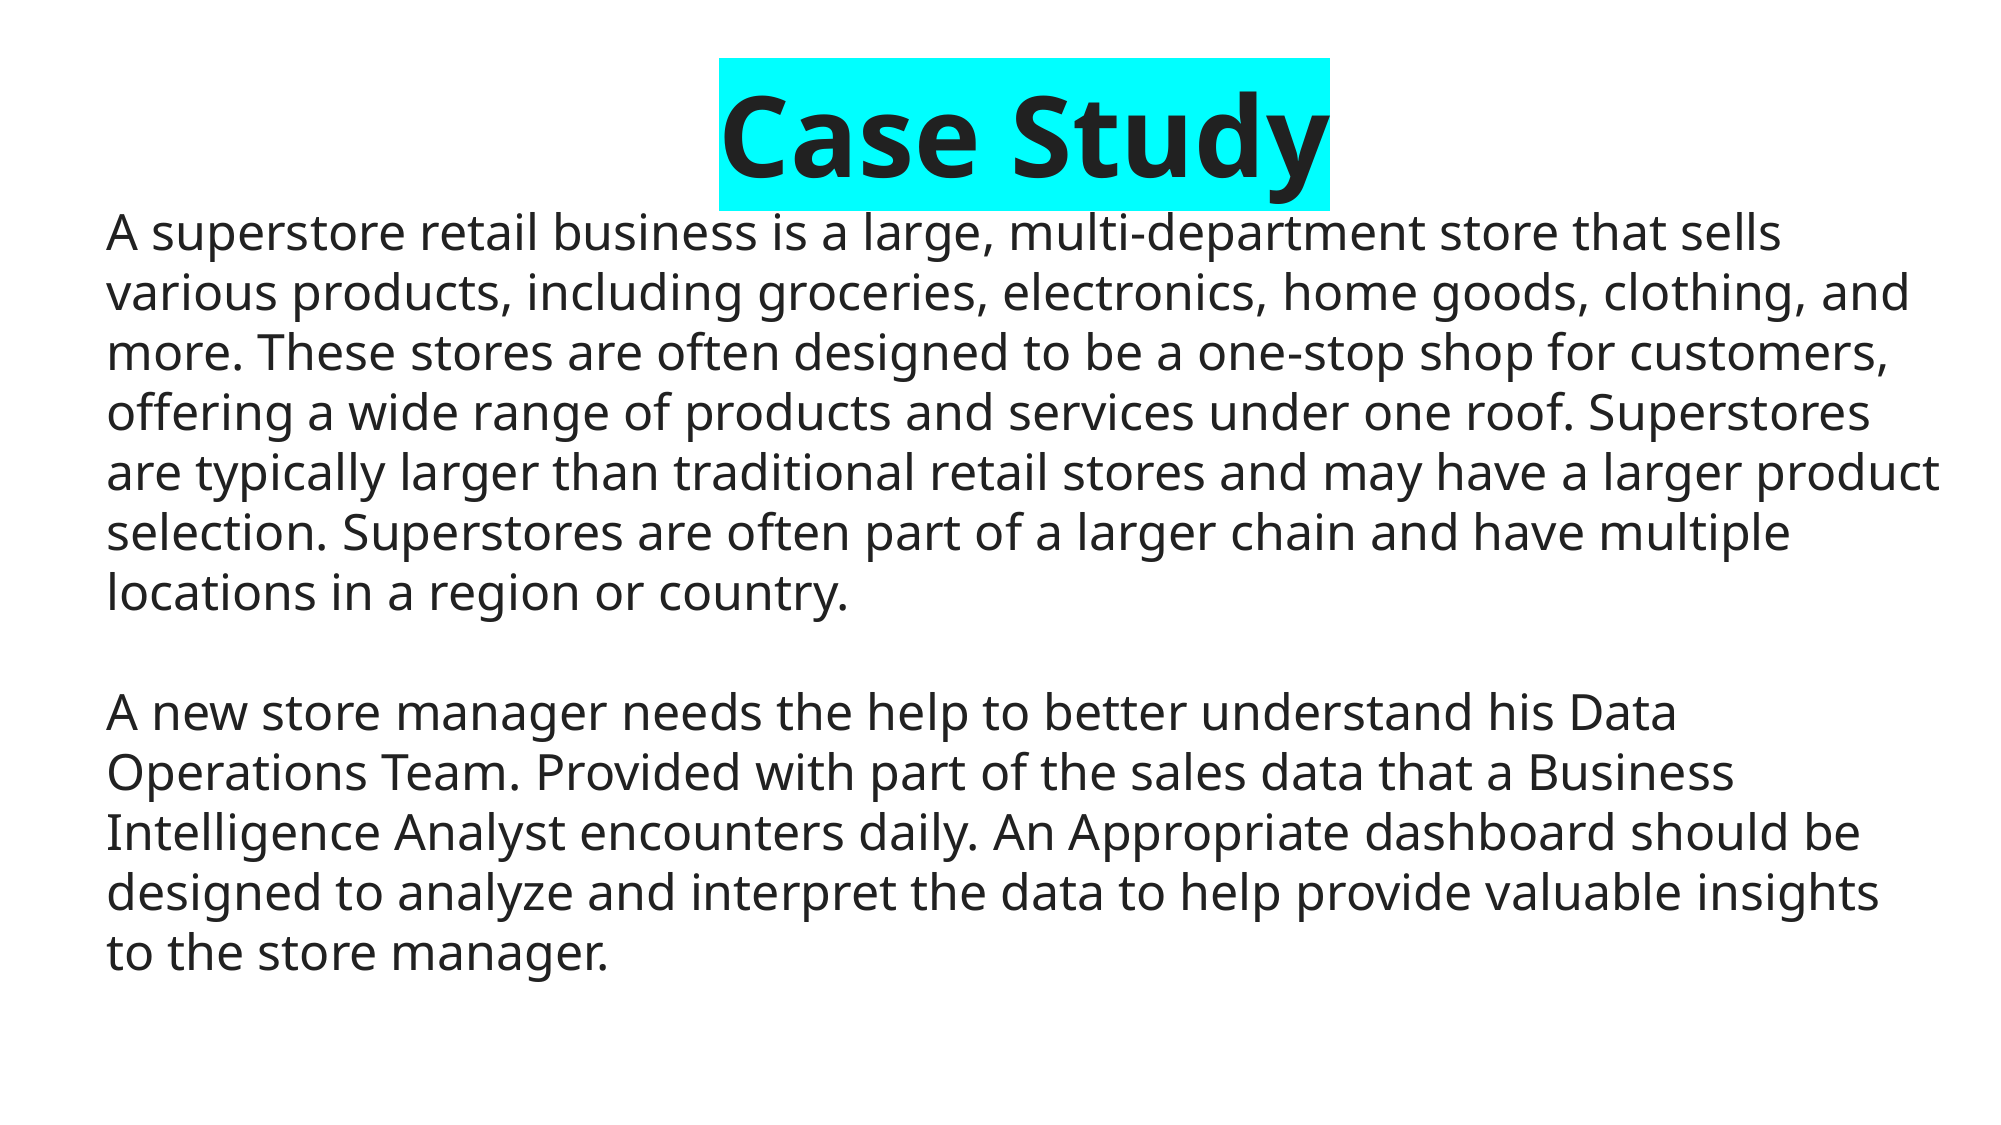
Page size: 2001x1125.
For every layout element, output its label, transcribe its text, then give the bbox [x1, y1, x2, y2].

text_box Case Study A superstore retail business is a large, multi-department store that sells various products, including groceries, electronics, home goods, clothing, and more. These stores are often designed to be a one-stop shop for customers, offering a wide range of products and services under one roof. Superstores are typically larger than traditional retail stores and may have a larger product selection. Superstores are often part of a larger chain and have multiple locations in a region or country. A new store manager needs the help to better understand his Data Operations Team. Provided with part of the sales data that a Business Intelligence Analyst encounters daily. An Appropriate dashboard should be designed to analyze and interpret the data to help provide valuable insights to the store manager. [91, 58, 1958, 988]
